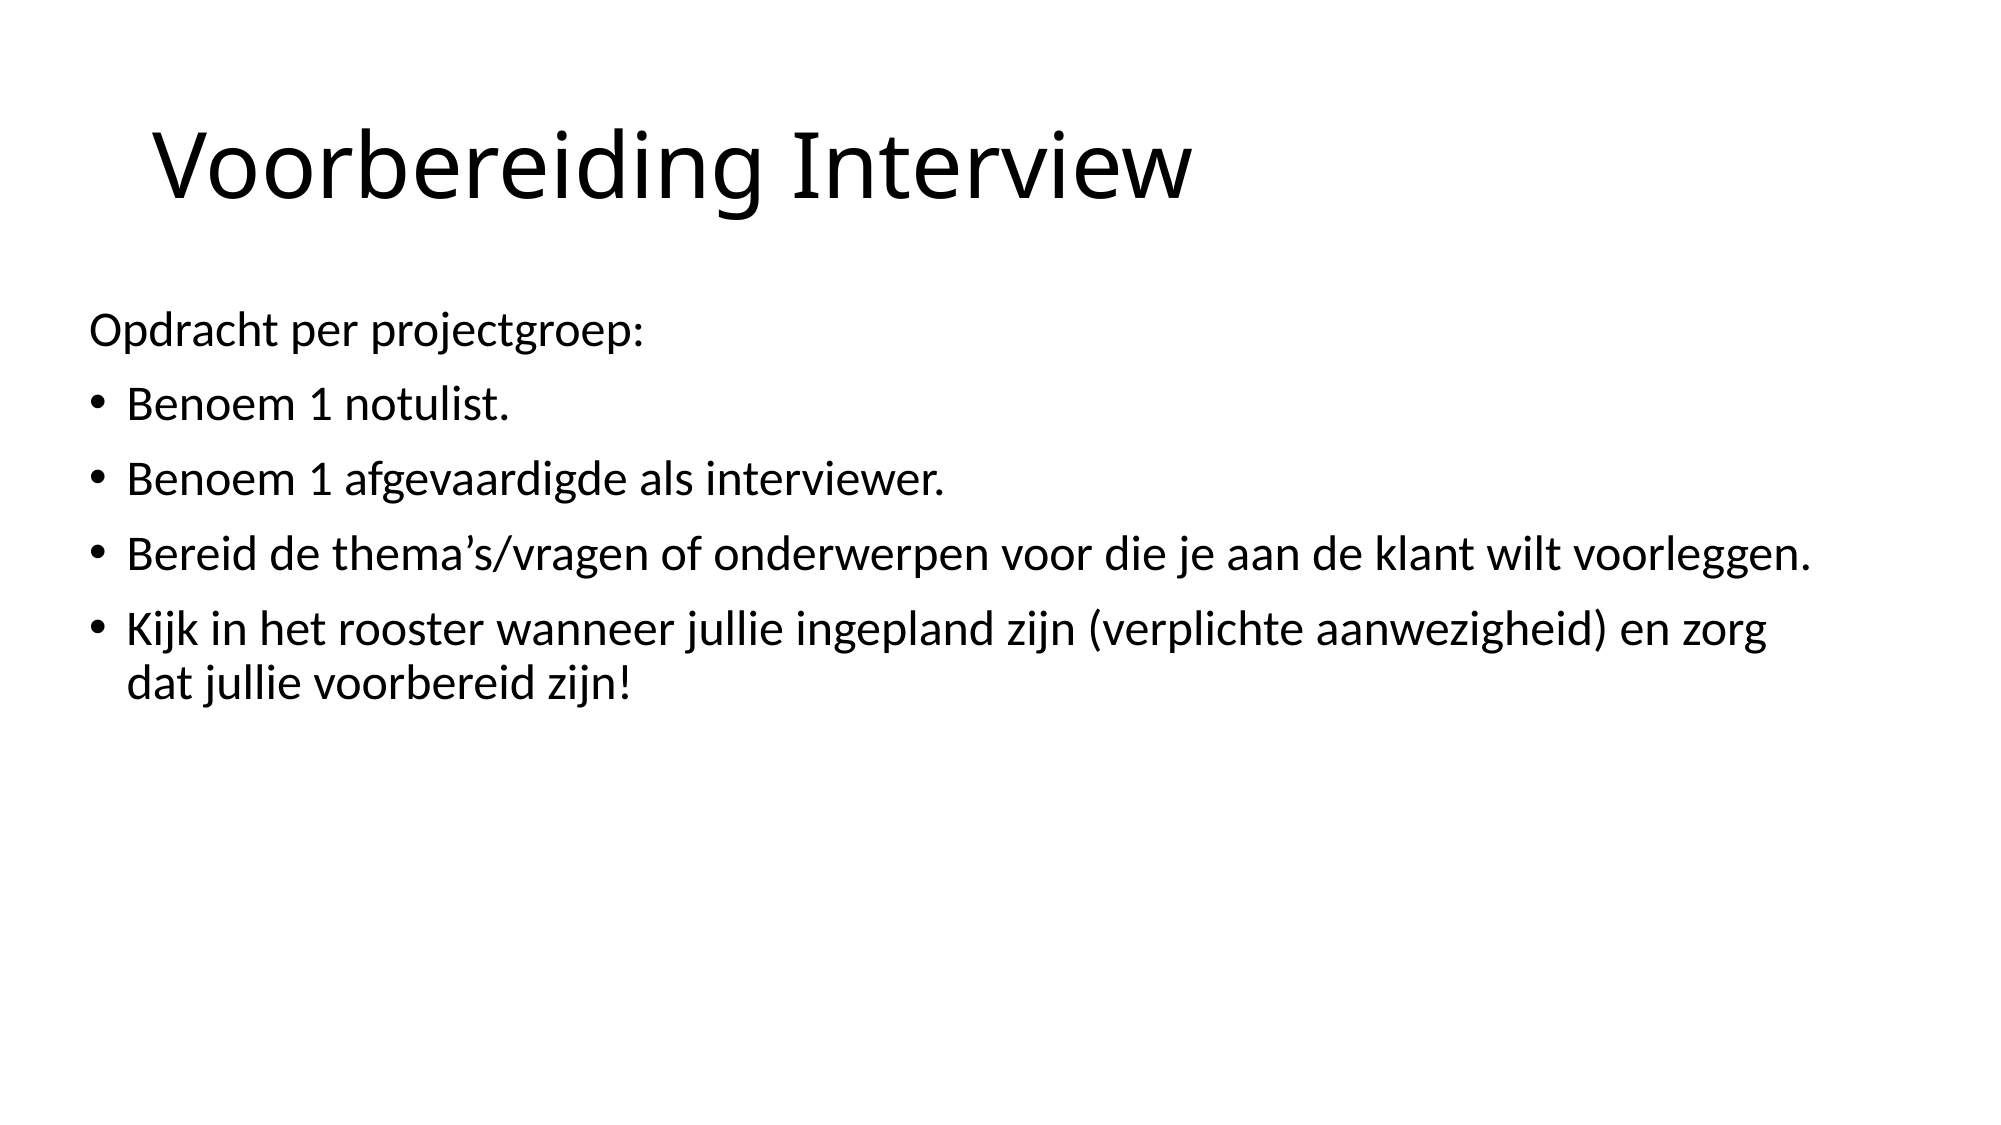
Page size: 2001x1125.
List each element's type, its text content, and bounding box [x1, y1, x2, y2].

list Opdracht per projectgroep: Benoem 1 notulist. Benoem 1 afgevaardigde als interviewer. Bereid de thema’s/vragen of onderwerpen voor die je aan de klant wilt voorleggen. Kijk in het rooster wanneer jullie ingepland zijn (verplichte aanwezigheid) en zorg dat jullie voorbereid zijn! [74, 295, 1842, 995]
title Voorbereiding Interview [137, 59, 1863, 278]
